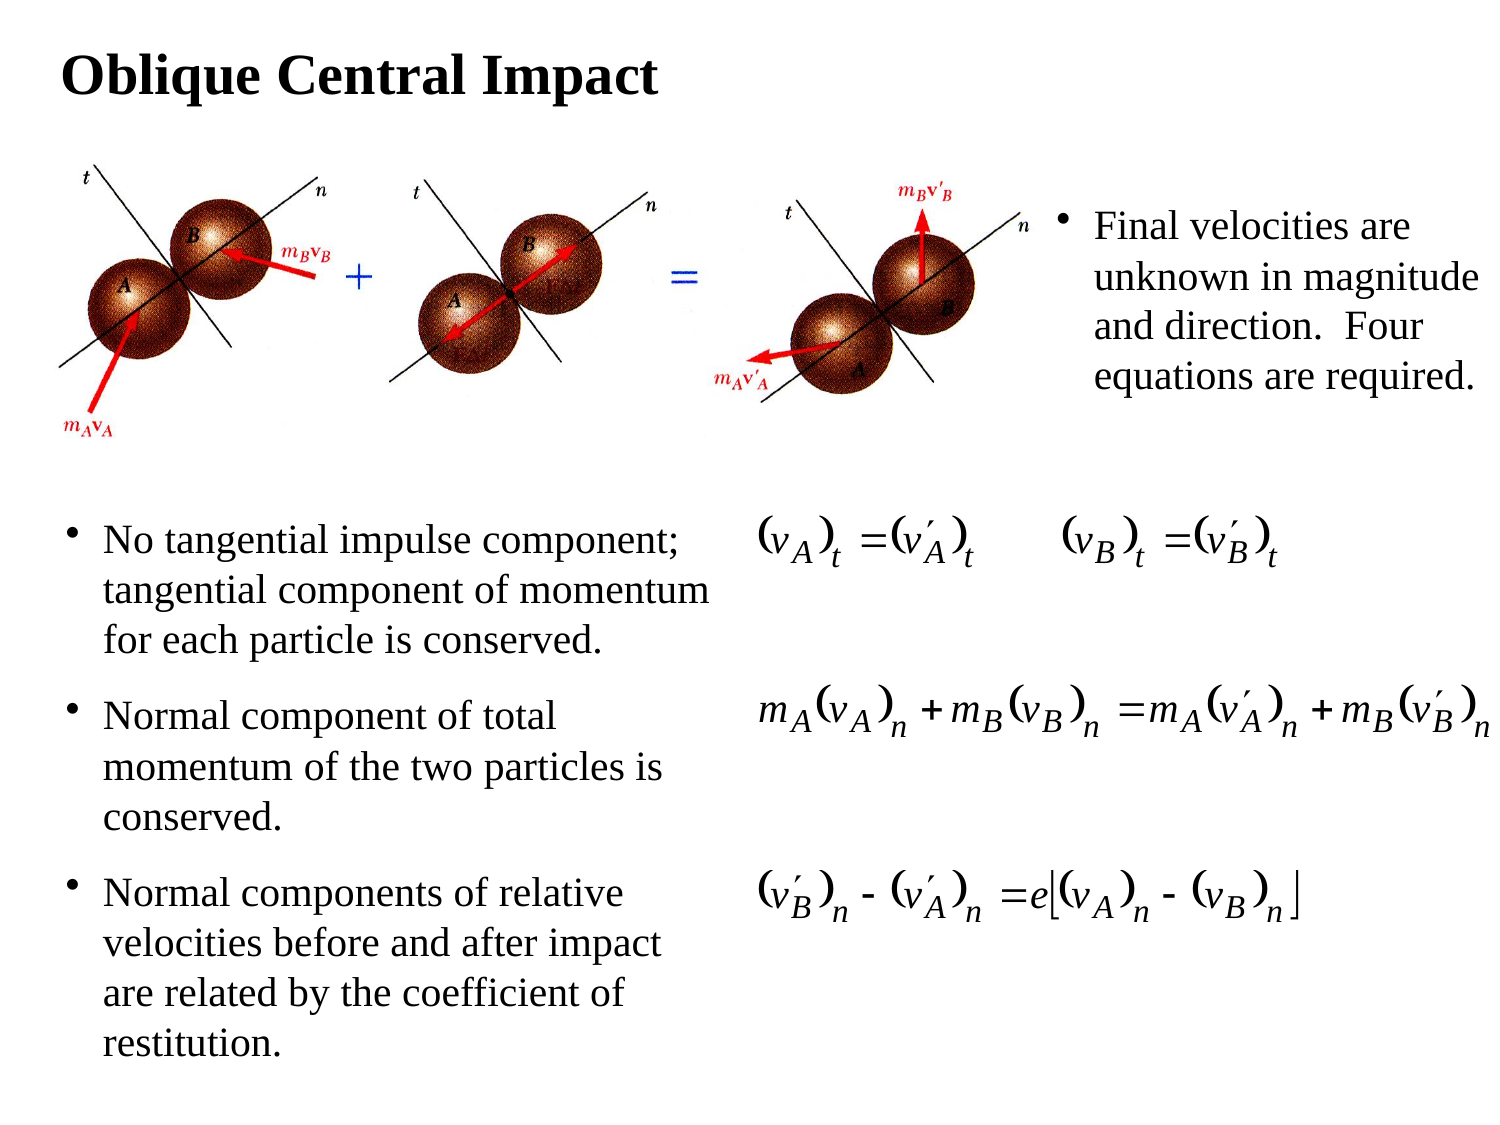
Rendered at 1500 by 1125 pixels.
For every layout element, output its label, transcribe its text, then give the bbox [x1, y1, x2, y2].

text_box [50, 504, 1282, 670]
text_box Oblique Central Impact [46, 36, 1500, 112]
text_box Final velocities are unknown in magnitude and direction. Four equations are required. [1041, 190, 1500, 406]
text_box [50, 680, 1495, 846]
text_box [50, 857, 1301, 1073]
picture [43, 159, 1040, 441]
